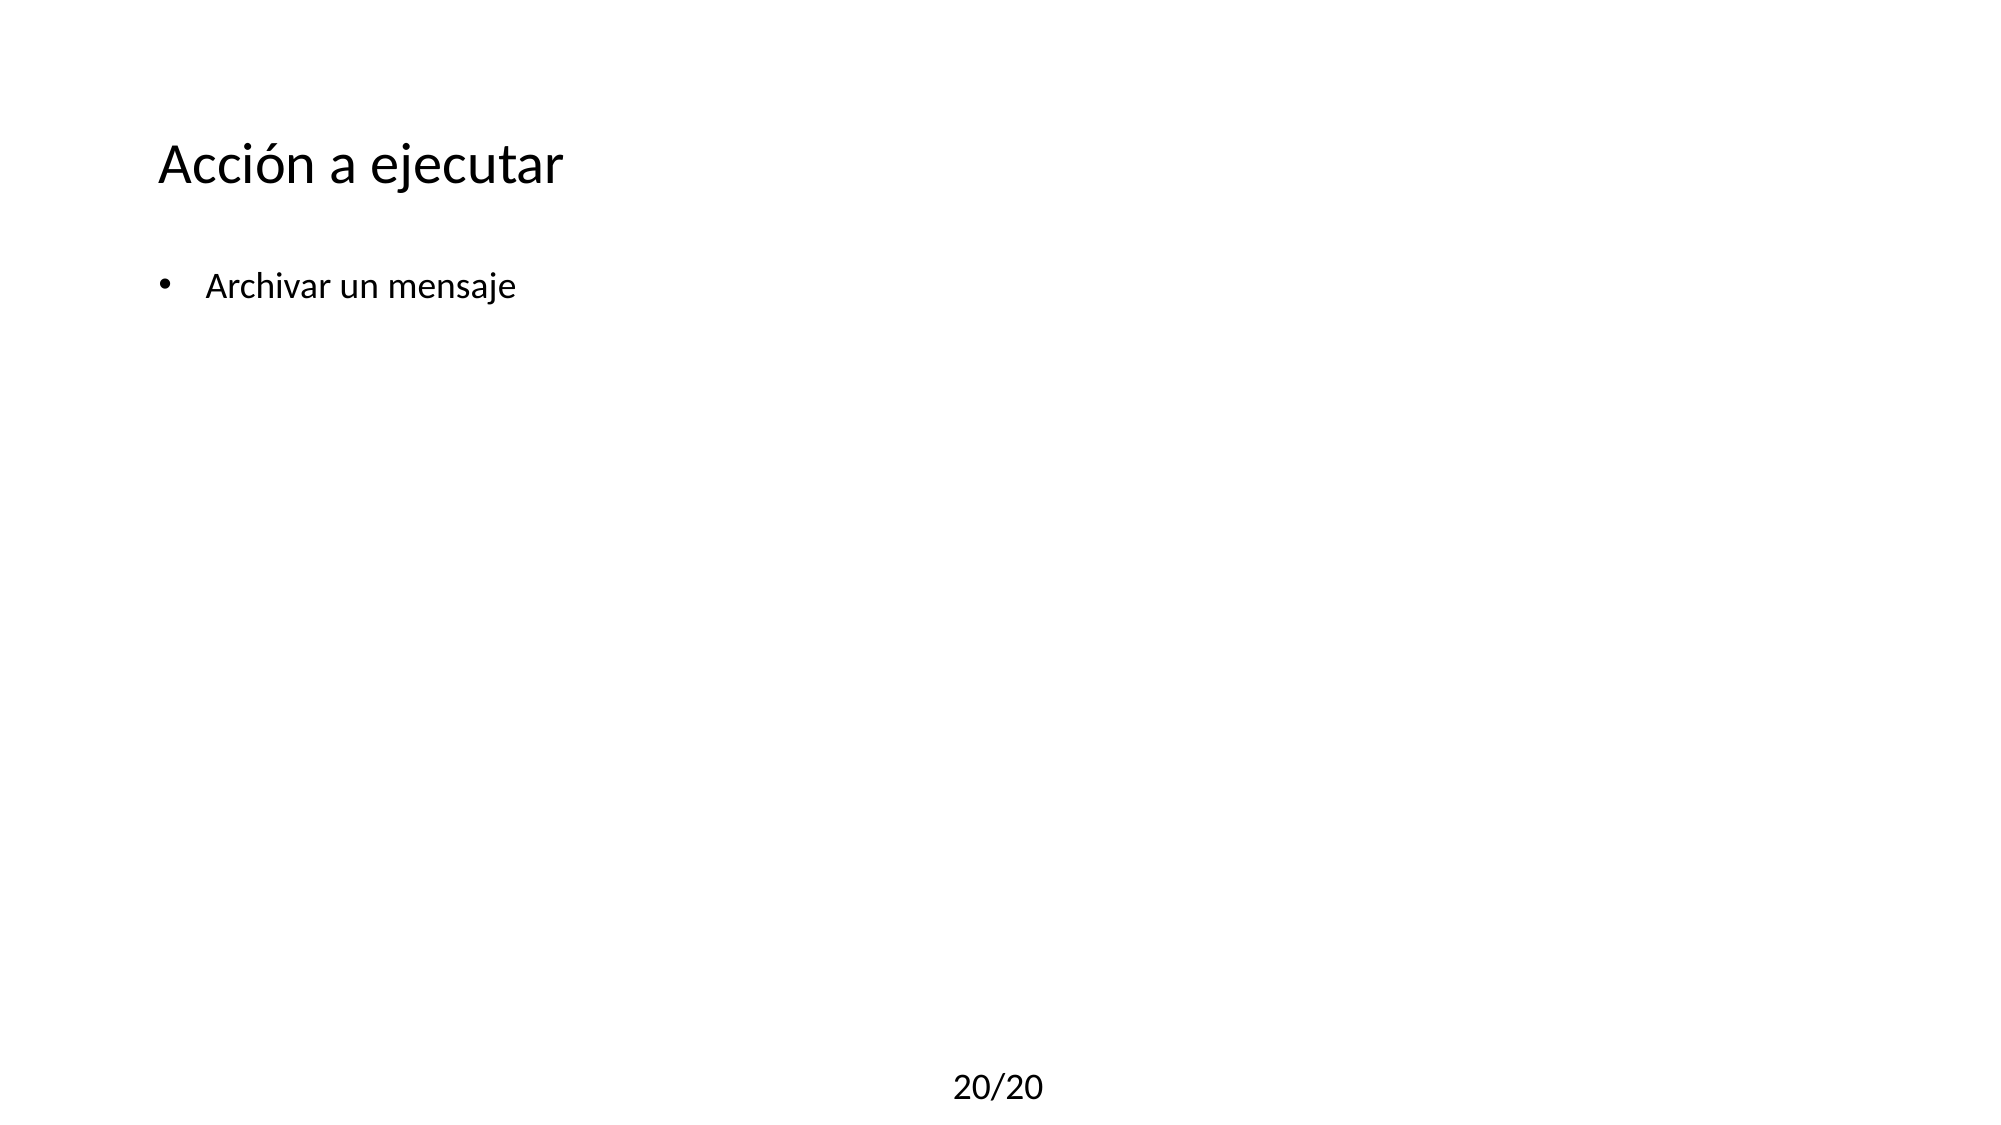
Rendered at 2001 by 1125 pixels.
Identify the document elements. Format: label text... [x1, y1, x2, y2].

text_box 20/20 [0, 1054, 1999, 1115]
text_box Acción a ejecutar [143, 117, 1244, 203]
text_box Archivar un mensaje [143, 208, 1244, 314]
